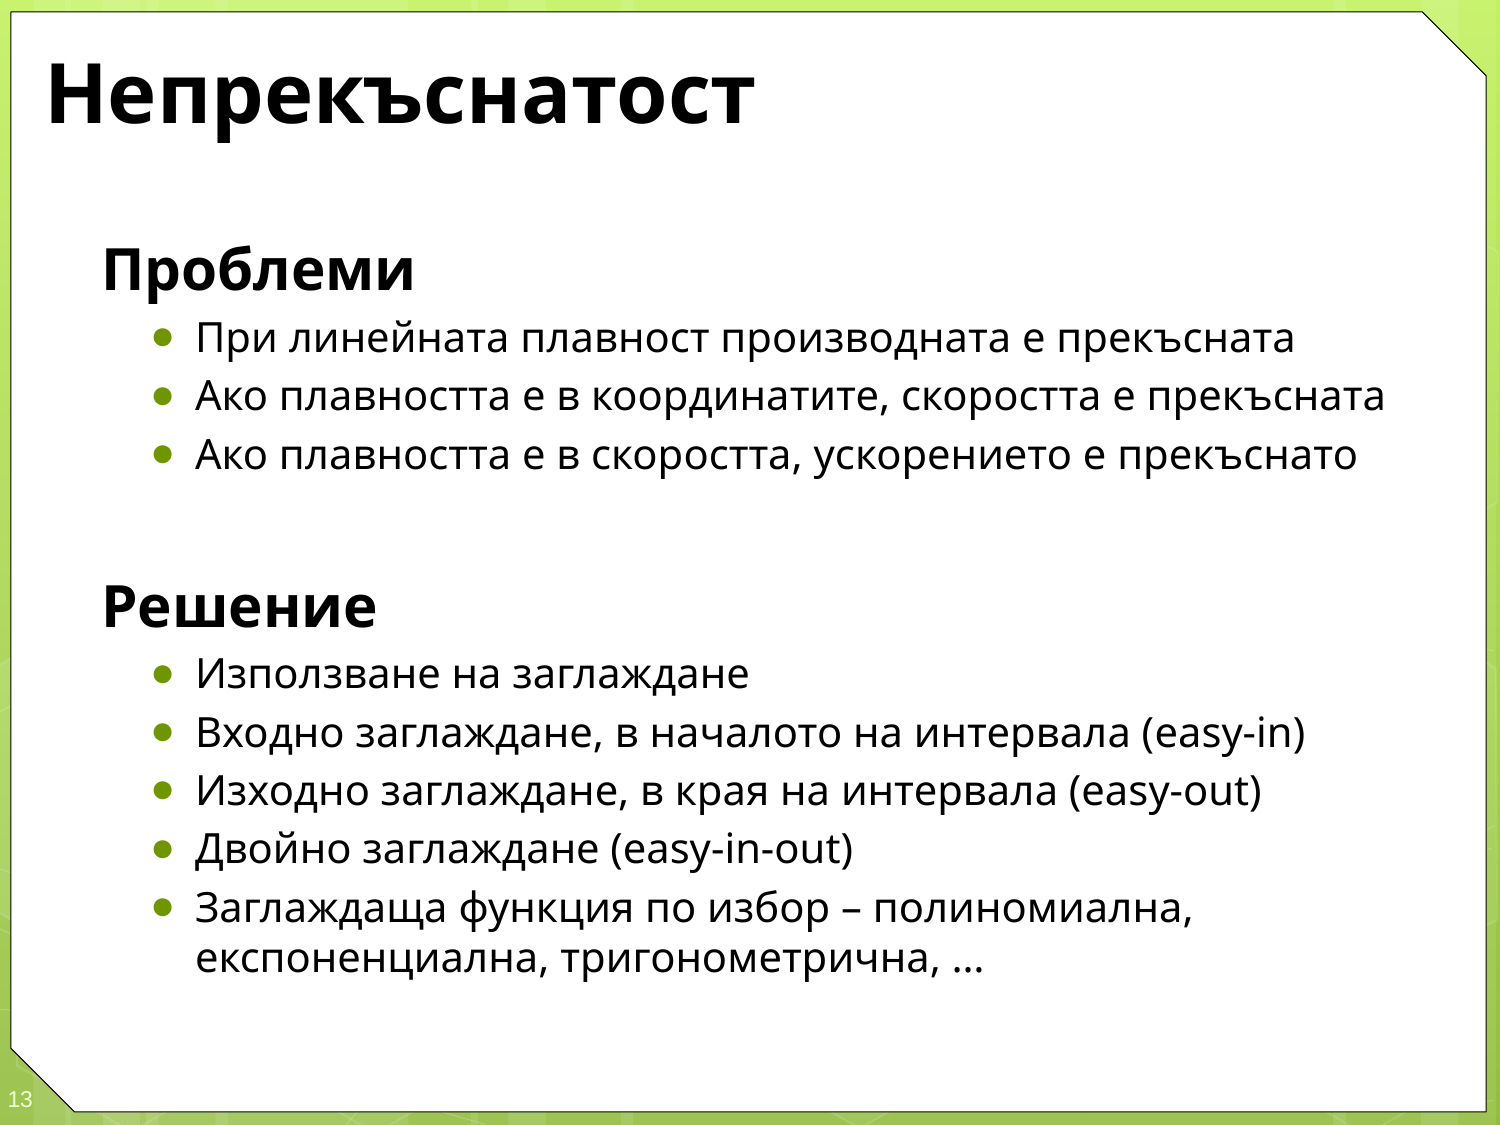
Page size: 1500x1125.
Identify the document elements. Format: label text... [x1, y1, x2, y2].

list Проблеми При линейната плавност производната е прекъсната Ако плавността е в координатите, скоростта е прекъсната Ако плавността е в скоростта, ускорението е прекъснато Решение Използване на заглаждане Входно заглаждане, в началото на интервала (easy-in) Изходно заглаждане, в края на интервала (easy-out) Двойно заглаждане (easy-in-out) Заглаждаща функция по избор – полиномиална, експоненциална, тригонометрична, … [75, 224, 1488, 1113]
title Непрекъснатост [29, 37, 1450, 144]
